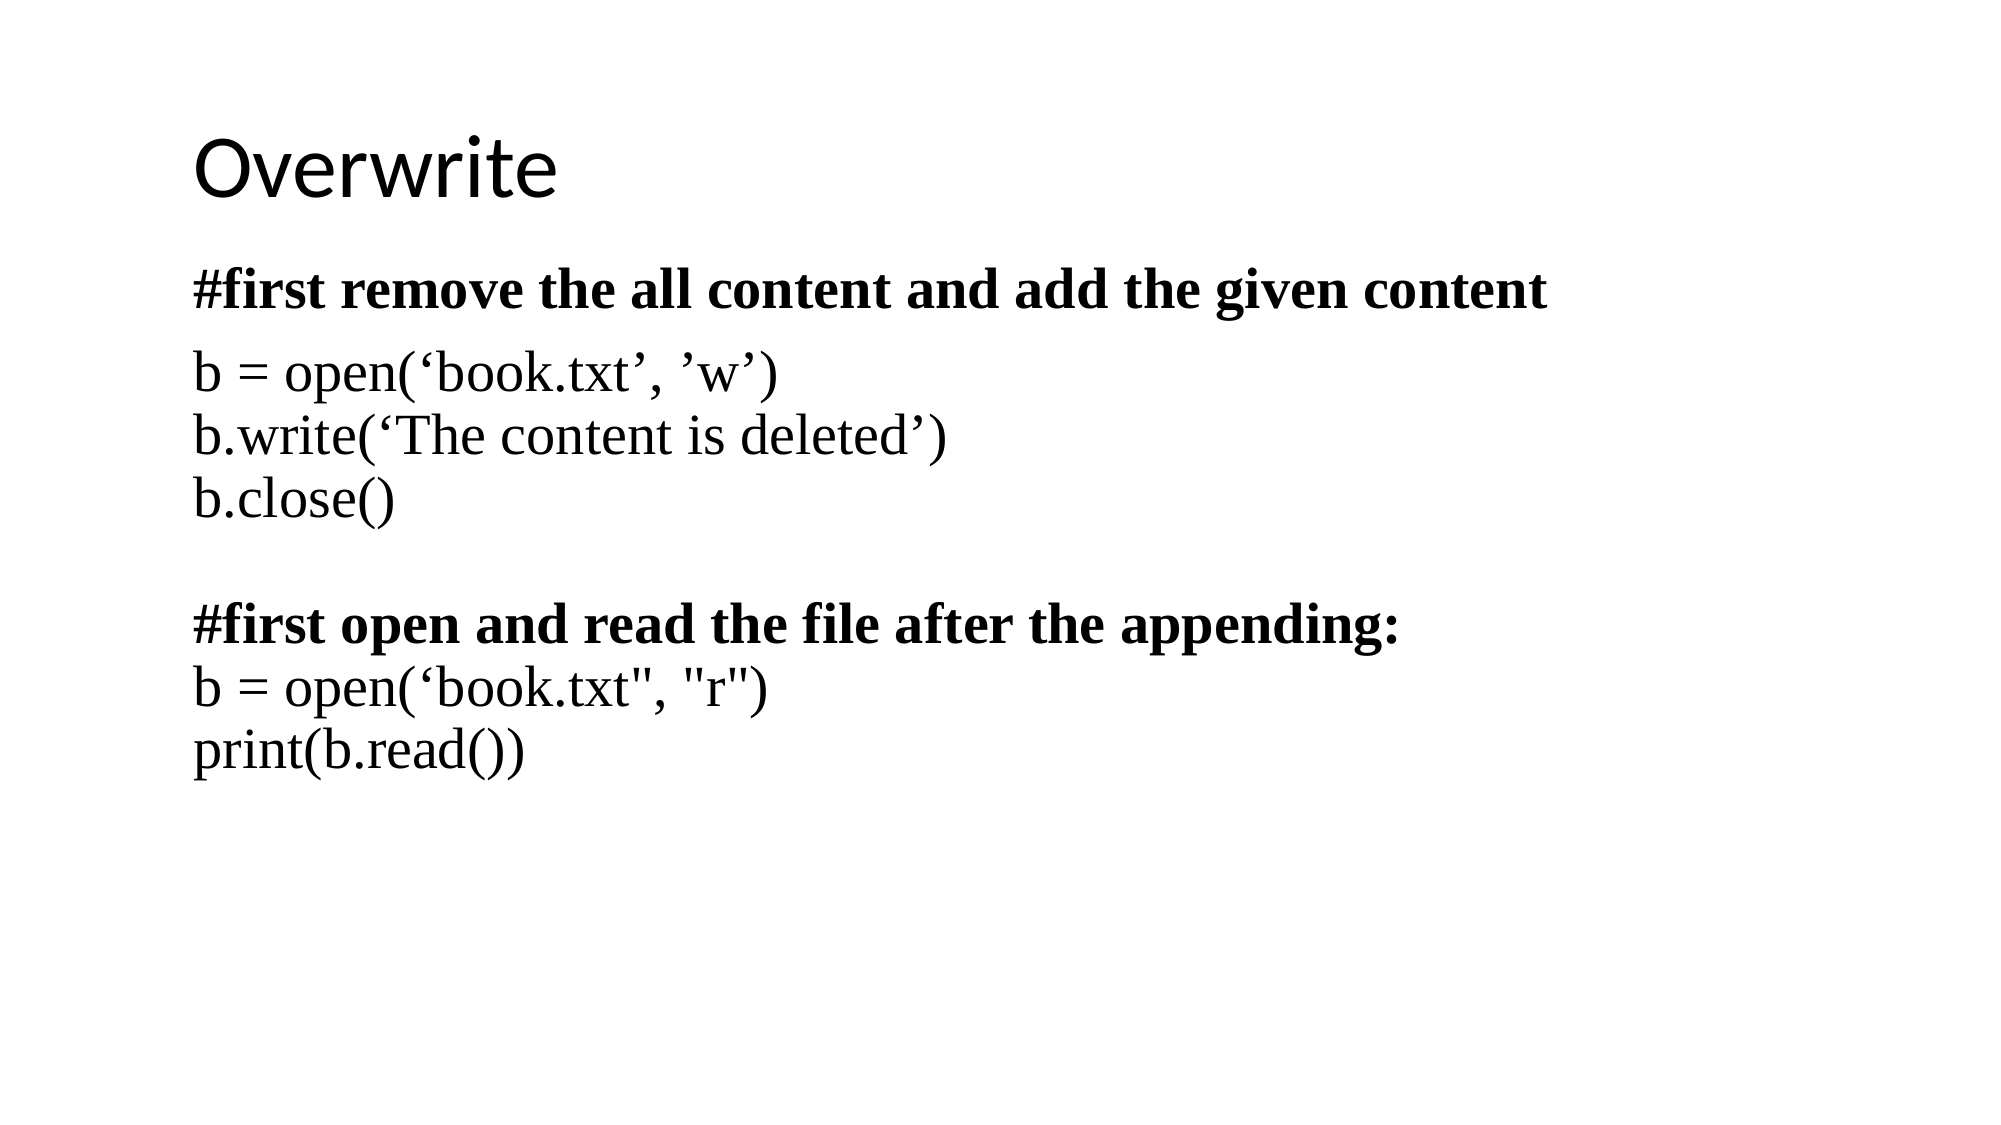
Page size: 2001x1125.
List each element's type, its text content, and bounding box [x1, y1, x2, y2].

title Overwrite [178, 112, 1750, 225]
subtitle #first remove the all content and add the given content b = open(‘book.txt’, ’w’) b.write(‘The content is deleted’) b.close() #first open and read the file after the appending: b = open(‘book.txt", "r") print(b.read()) [178, 250, 1750, 1019]
